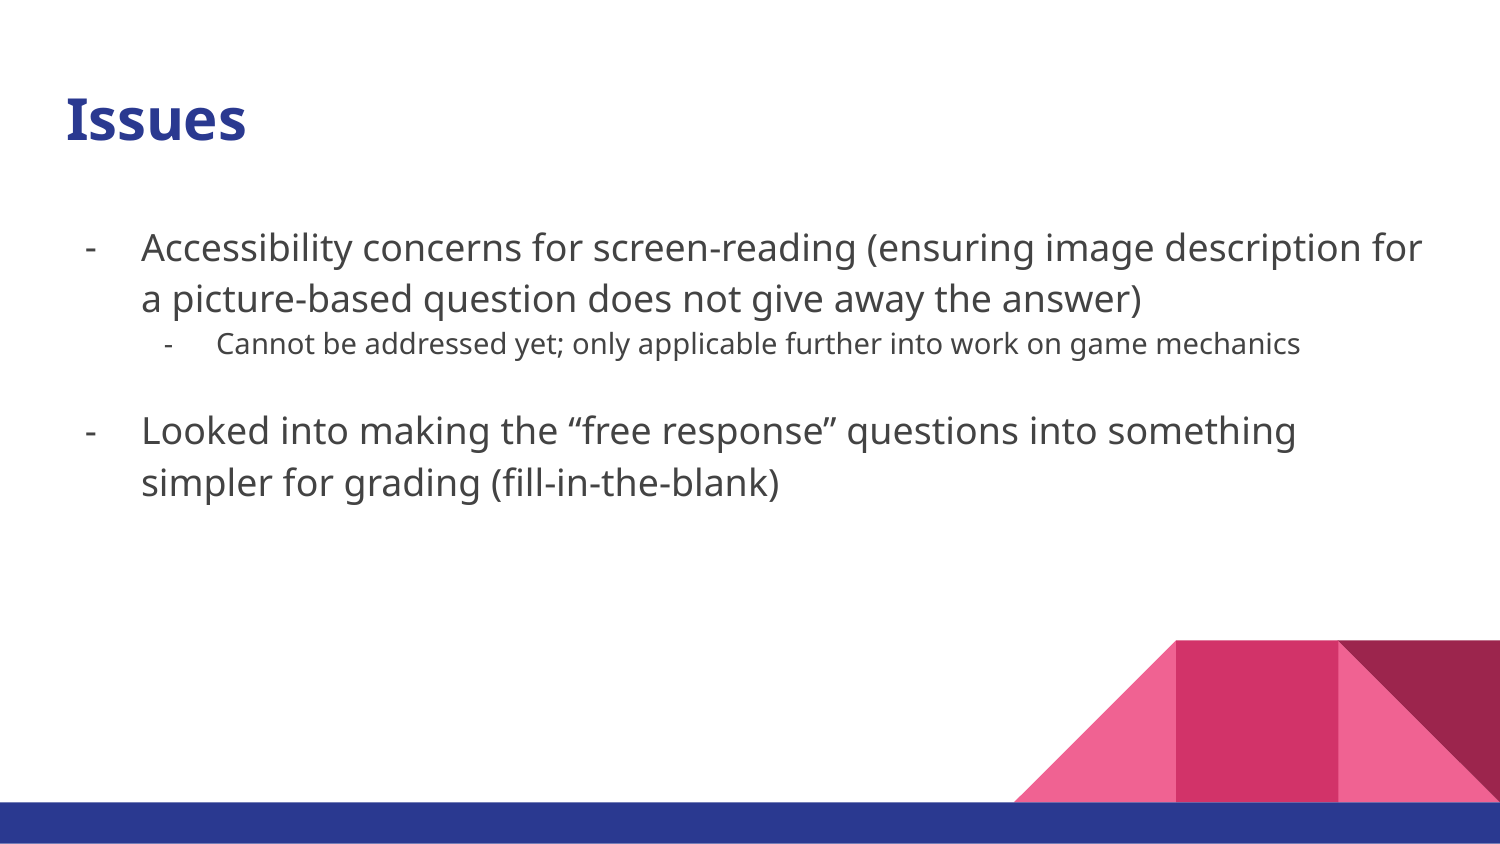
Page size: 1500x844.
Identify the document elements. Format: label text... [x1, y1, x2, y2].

title Issues [51, 67, 1449, 167]
list Accessibility concerns for screen-reading (ensuring image description for a picture-based question does not give away the answer) Cannot be addressed yet; only applicable further into work on game mechanics Looked into making the “free response” questions into something simpler for grading (fill-in-the-blank) [51, 201, 1449, 750]
